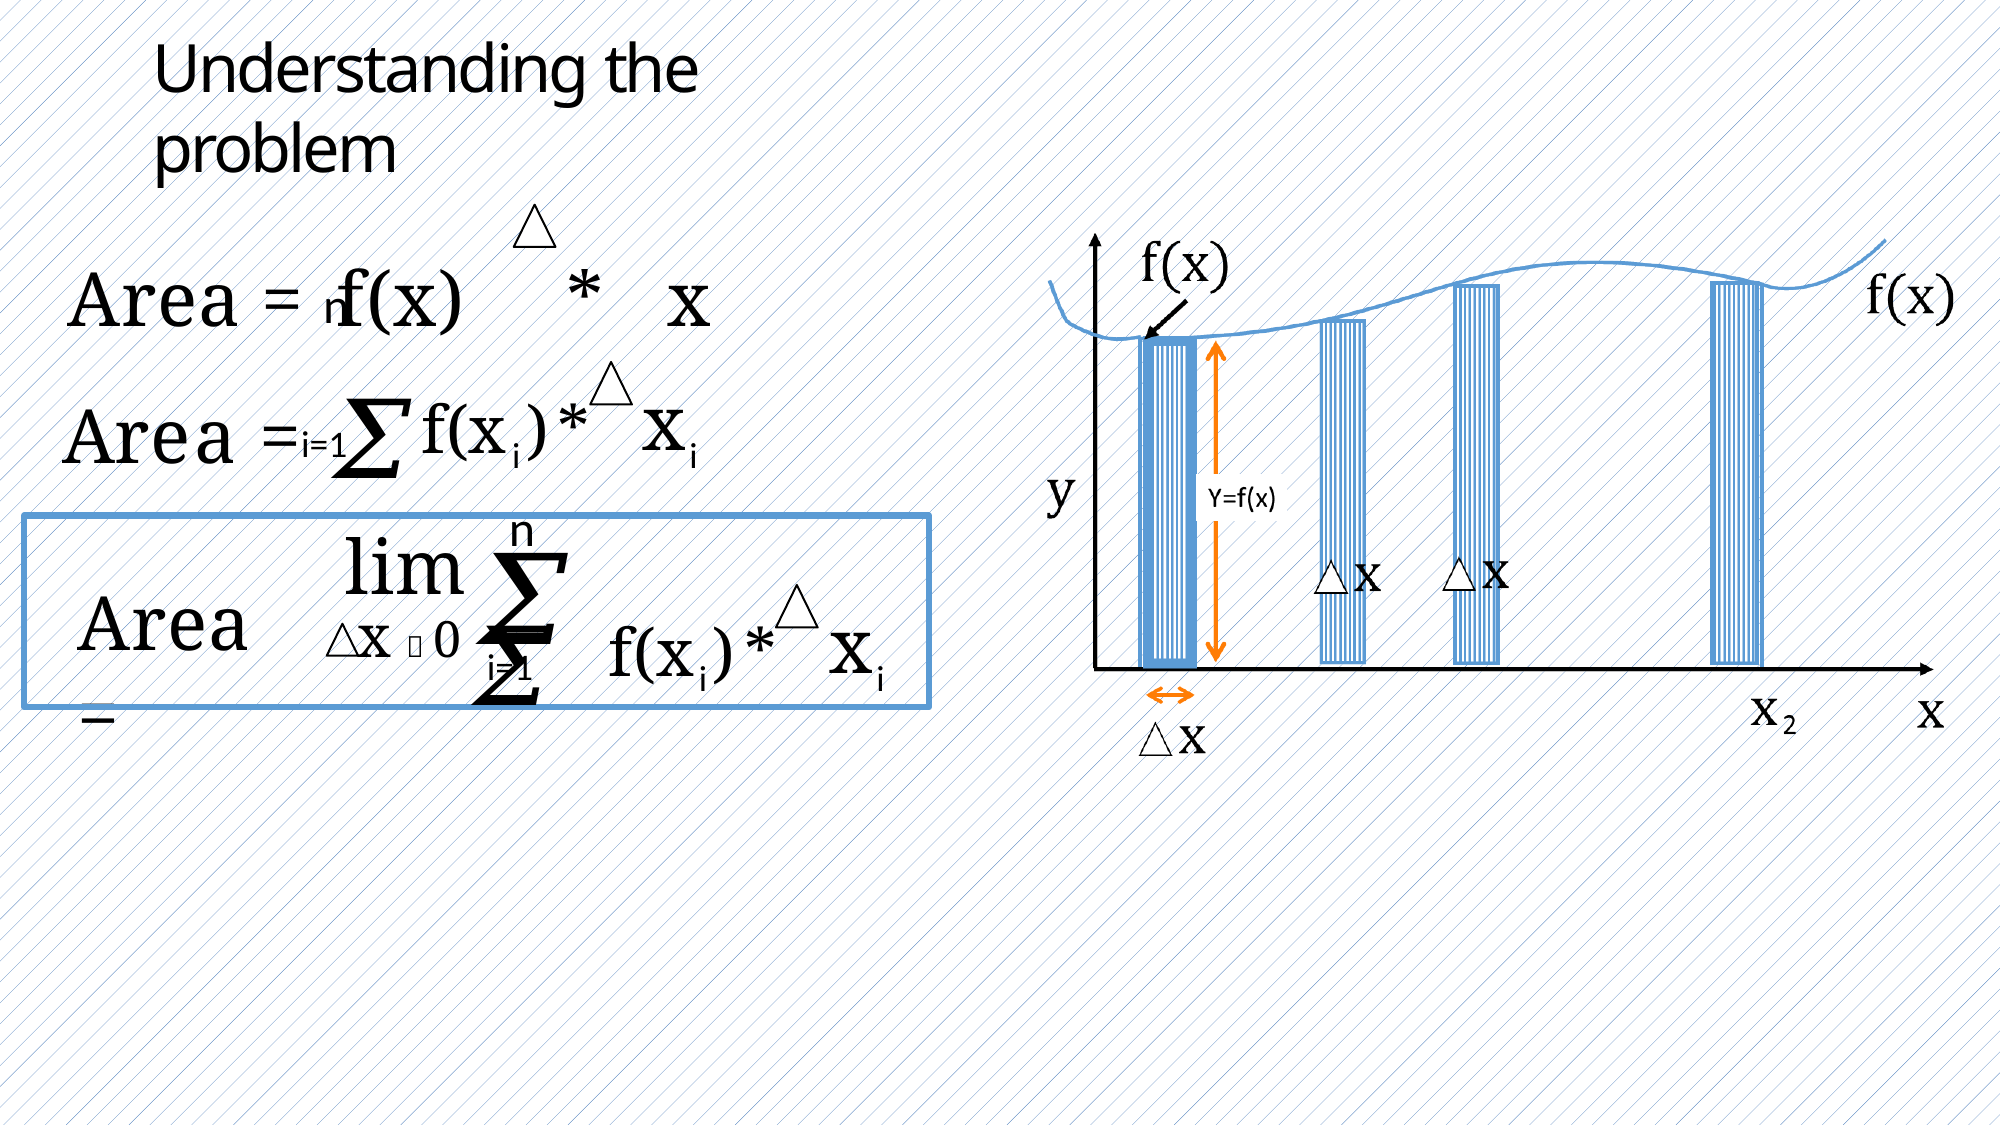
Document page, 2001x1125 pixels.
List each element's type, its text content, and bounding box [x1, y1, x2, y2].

text_box 𝛴 [465, 500, 791, 728]
text_box Area = [77, 708, 302, 755]
text_box [24, 515, 465, 708]
text_box Area = 𝛴 [53, 274, 1011, 502]
text_box Understanding the problem Area = f(x) * x [65, 24, 895, 274]
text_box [512, 203, 634, 406]
text_box n [508, 494, 538, 500]
text_box [791, 515, 929, 708]
text_box f(xi)* xi [413, 335, 733, 476]
text_box [1011, 207, 1993, 801]
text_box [774, 583, 820, 629]
text_box f(xi)* xi [600, 558, 920, 699]
